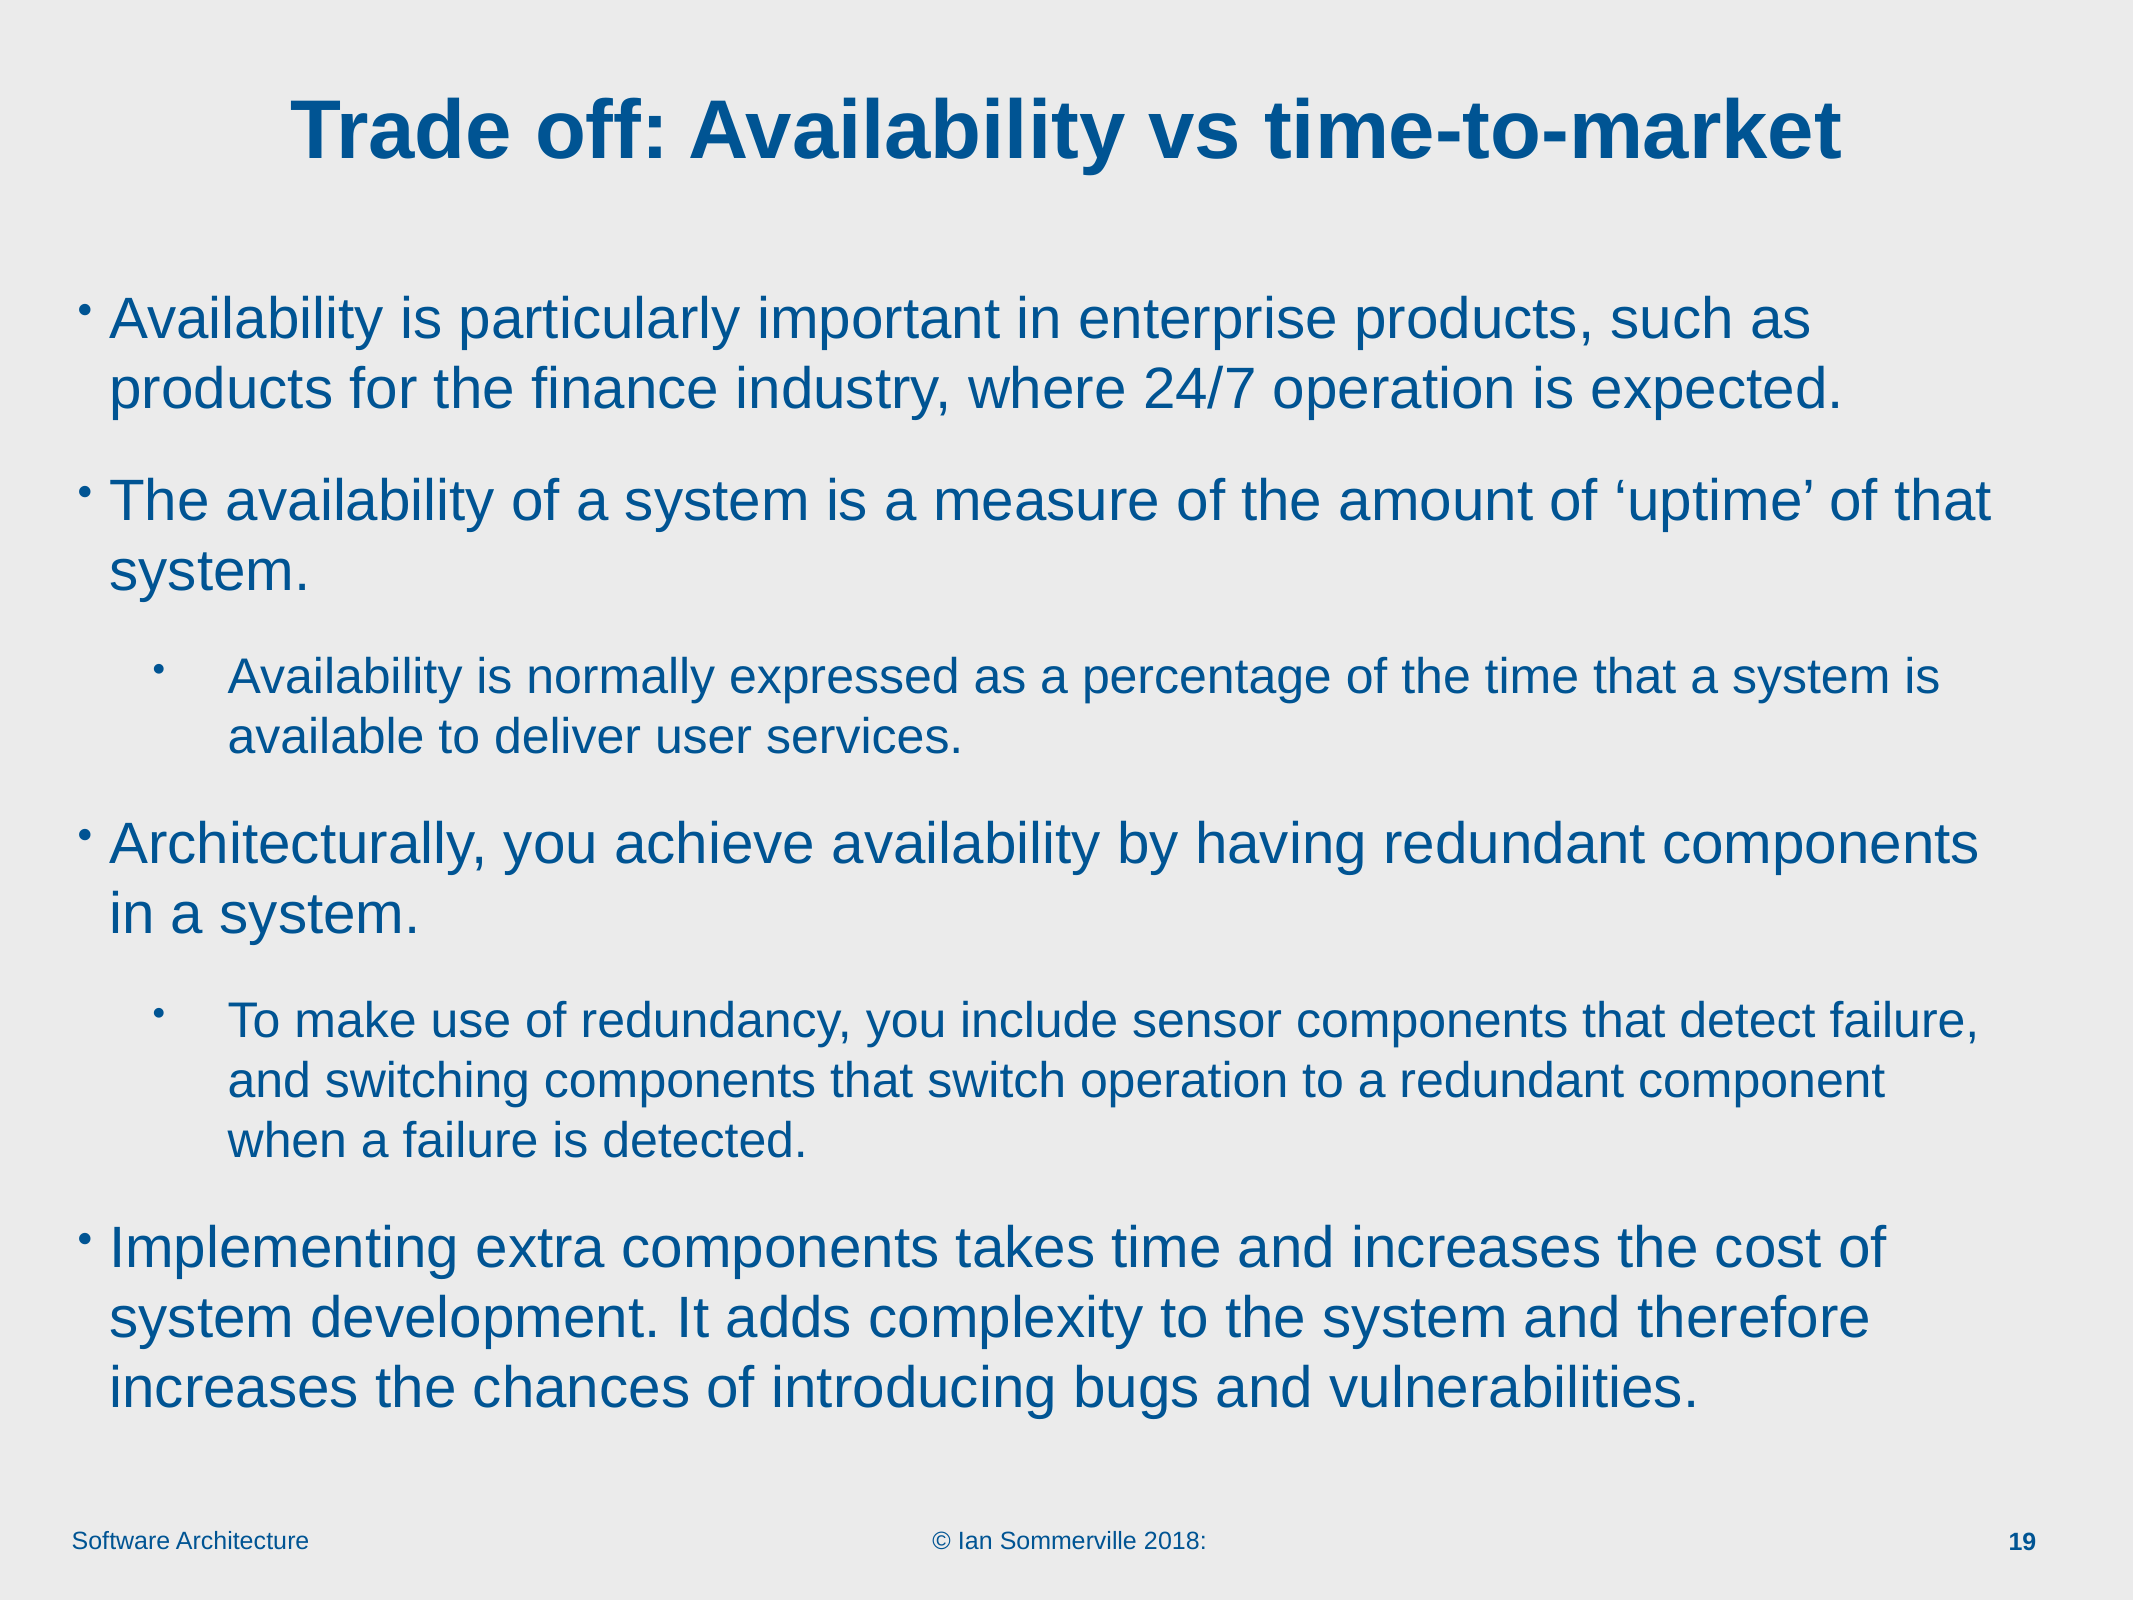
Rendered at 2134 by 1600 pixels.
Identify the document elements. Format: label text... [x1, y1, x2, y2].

list Availability is particularly important in enterprise products, such as products for the finance industry, where 24/7 operation is expected. The availability of a system is a measure of the amount of ‘uptime’ of that system. Availability is normally expressed as a percentage of the time that a system is available to deliver user services. Architecturally, you achieve availability by having redundant components in a system. To make use of redundancy, you include sensor components that detect failure, and switching components that switch operation to a redundant component when a failure is detected. Implementing extra components takes time and increases the cost of system development. It adds complexity to the system and therefore increases the chances of introducing bugs and vulnerabilities. [68, 271, 2016, 1454]
slide_number 19 [1997, 1516, 2046, 1563]
title Trade off: Availability vs time-to-market [80, 66, 2053, 248]
